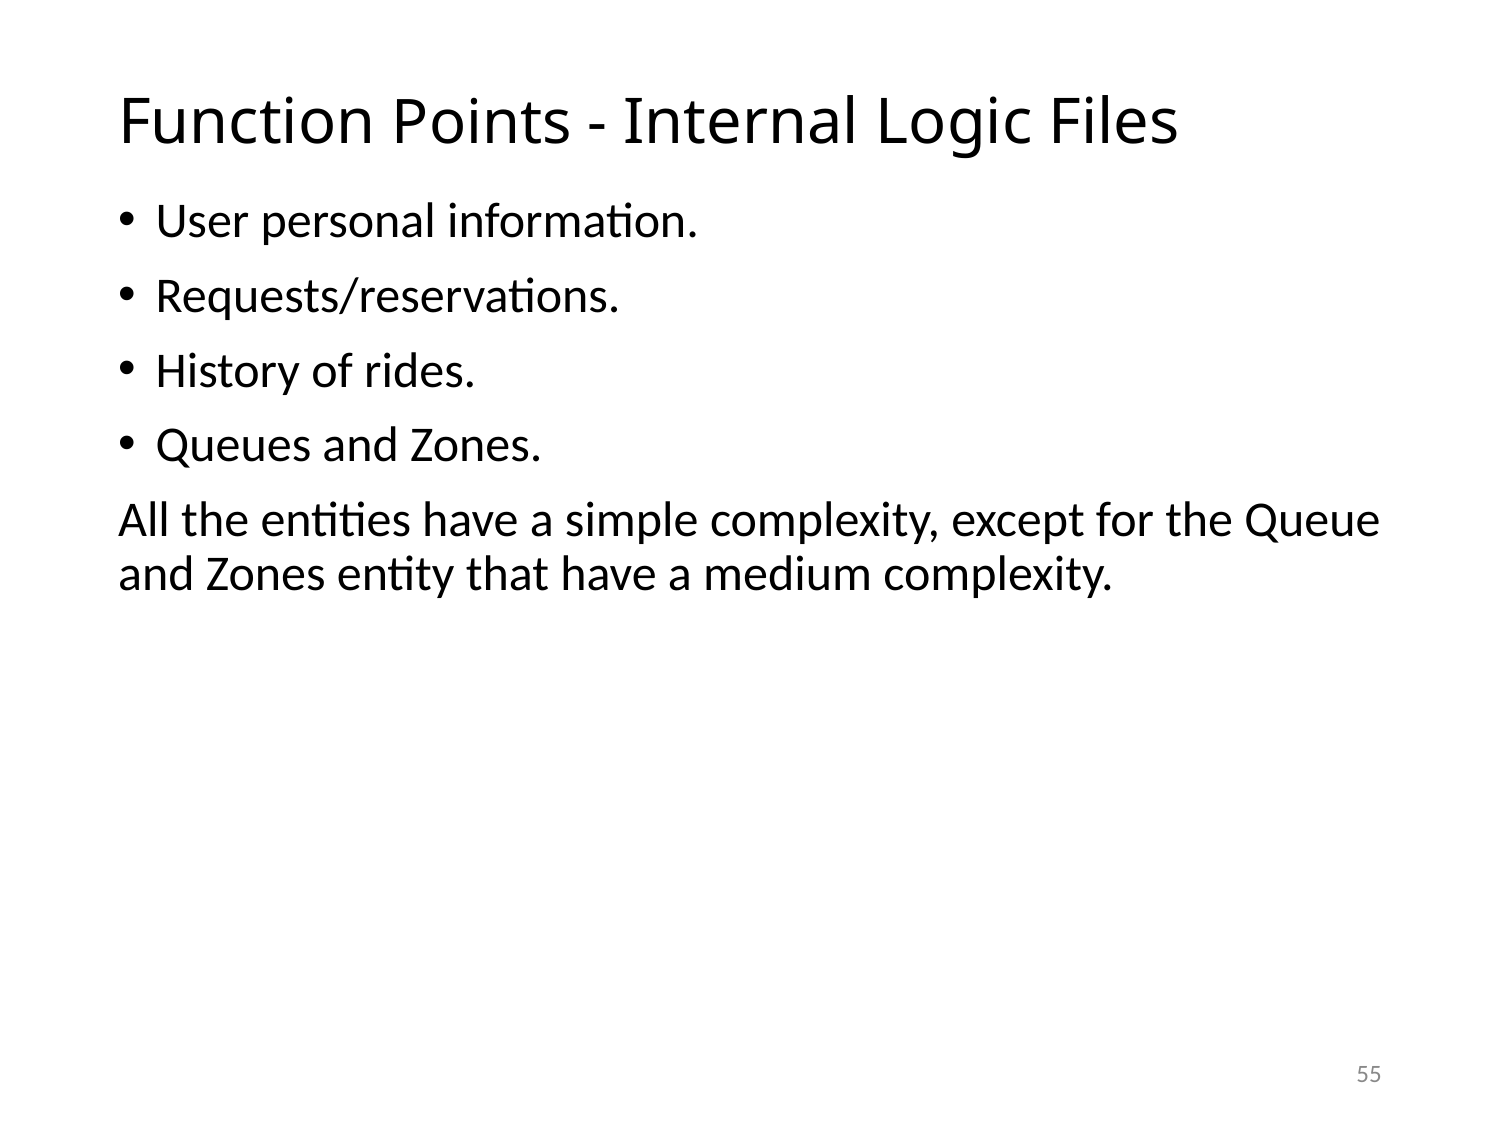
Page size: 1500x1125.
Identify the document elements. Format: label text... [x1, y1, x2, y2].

list User personal information. Requests/reservations. History of rides. Queues and Zones. All the entities have a simple complexity, except for the Queue and Zones entity that have a medium complexity. [103, 186, 1397, 1014]
title Function Points - Internal Logic Files [103, 59, 1397, 186]
slide_number 55 [1059, 1042, 1397, 1103]
